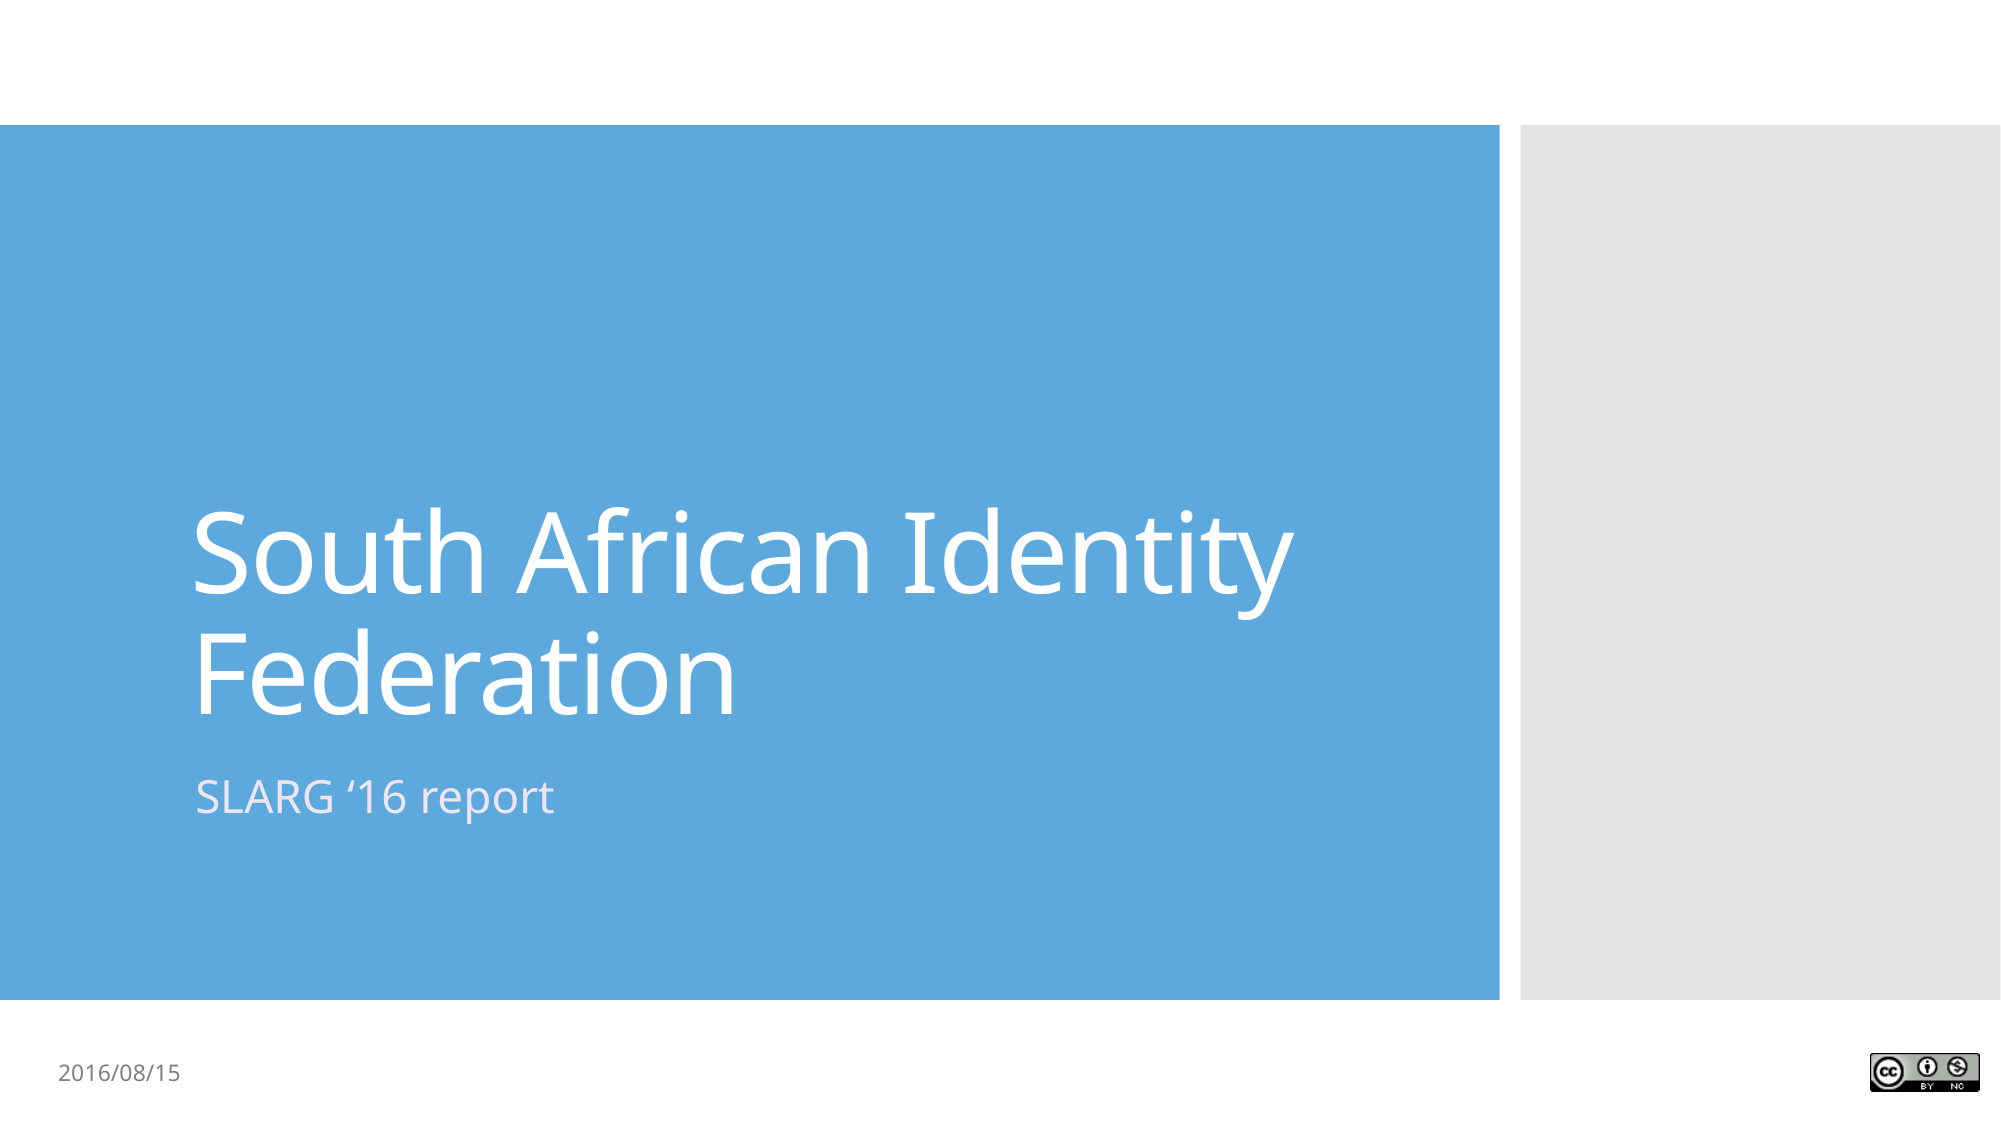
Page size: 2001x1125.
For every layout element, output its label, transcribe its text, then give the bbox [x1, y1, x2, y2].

picture [1870, 1053, 1980, 1092]
subtitle SLARG ‘16 report [180, 766, 1381, 917]
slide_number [43, 1042, 493, 1103]
title South African Identity Federation [175, 213, 1376, 747]
